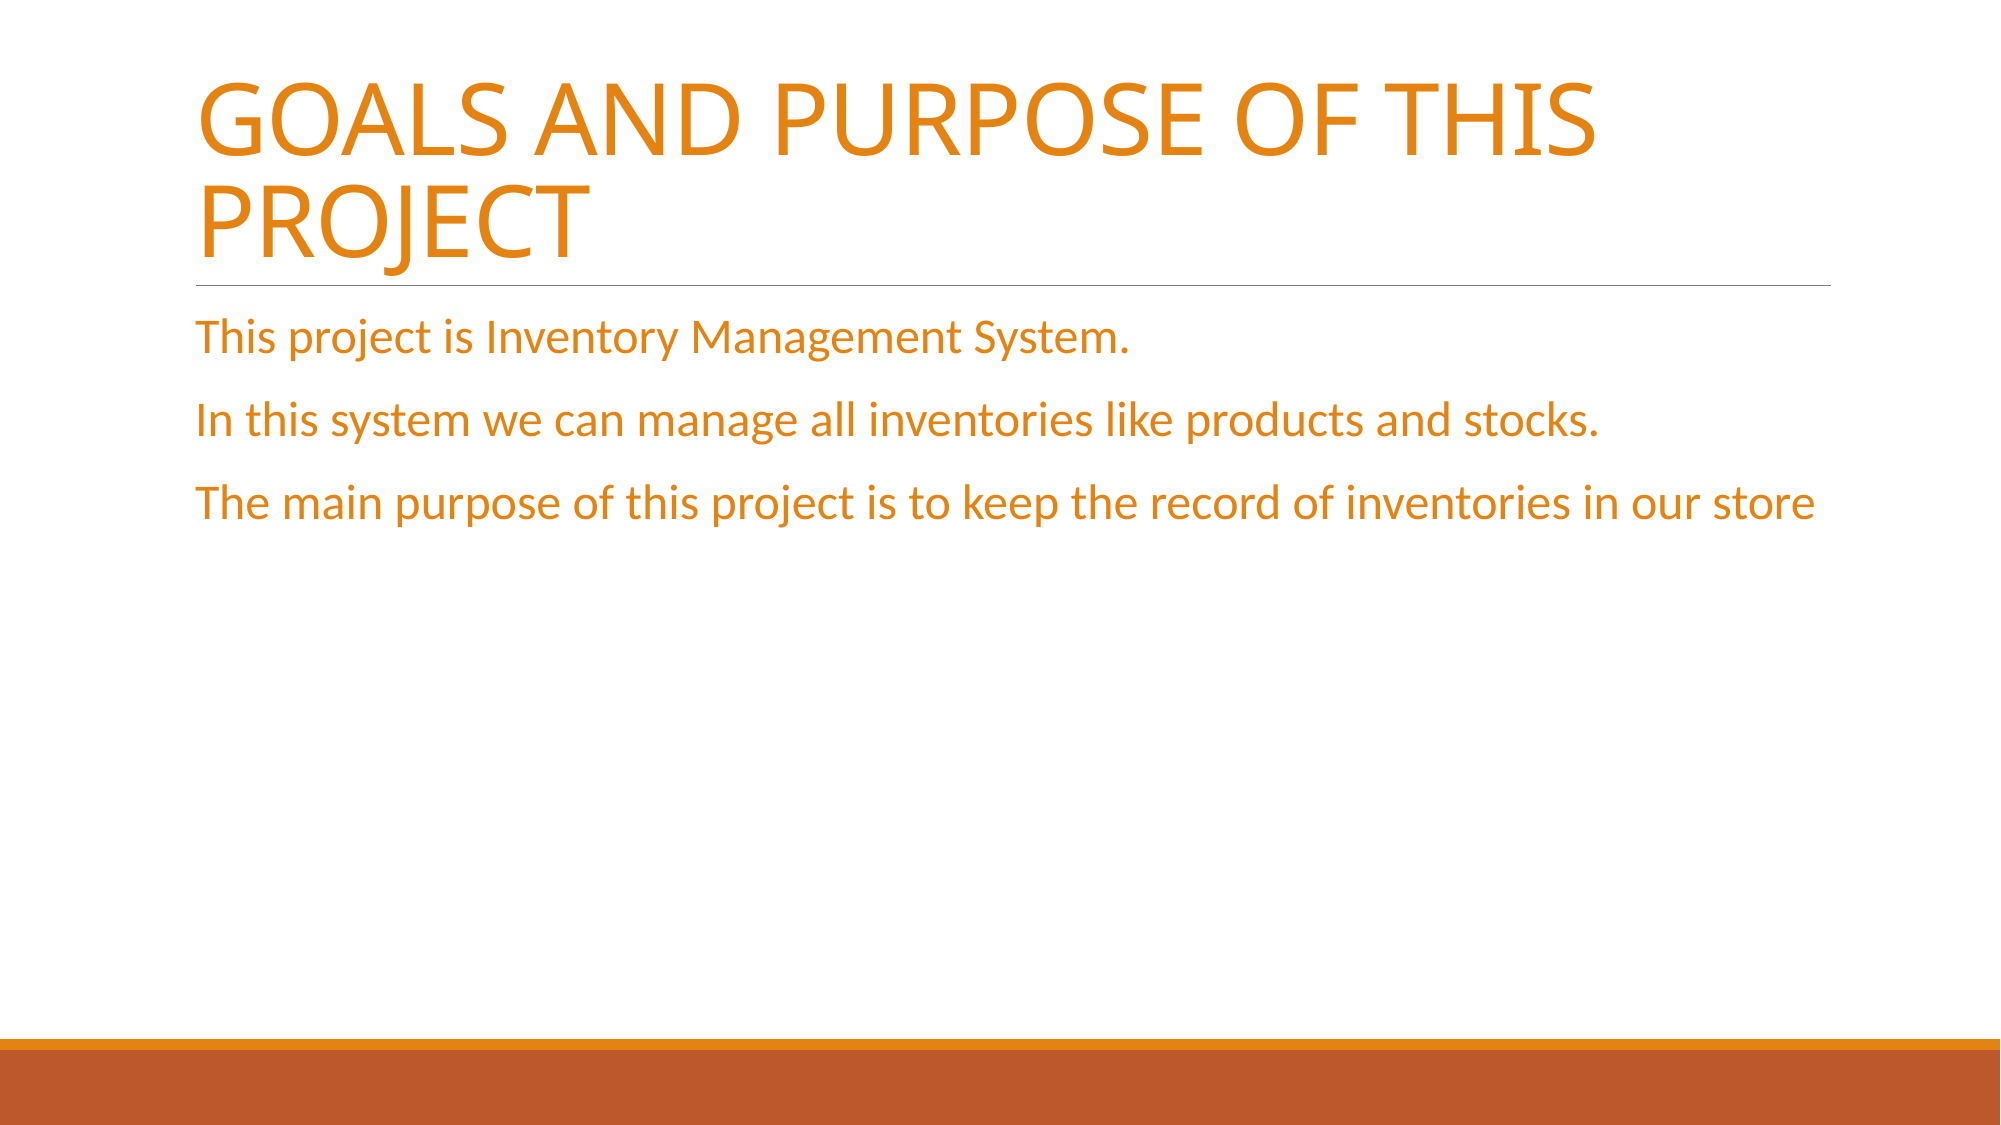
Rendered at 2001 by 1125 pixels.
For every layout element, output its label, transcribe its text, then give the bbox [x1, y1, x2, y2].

title GOALS AND PURPOSE OF THIS PROJECT [180, 47, 1830, 285]
list This project is Inventory Management System. In this system we can manage all inventories like products and stocks. The main purpose of this project is to keep the record of inventories in our store [180, 302, 1830, 963]
